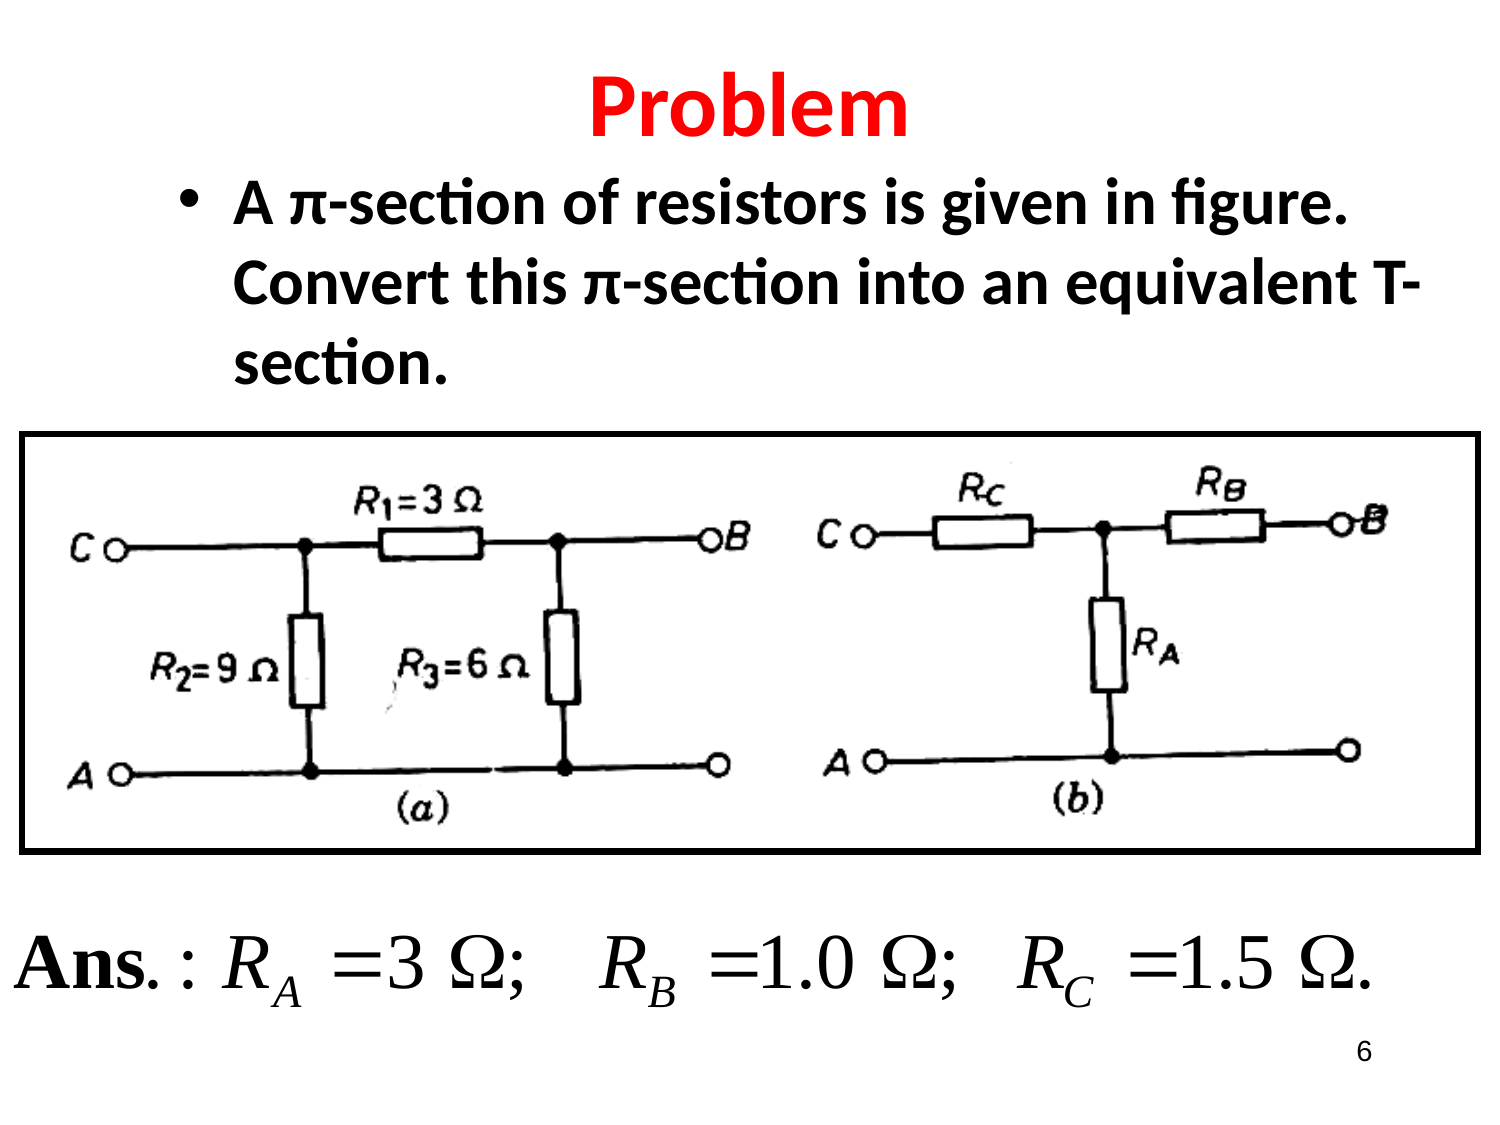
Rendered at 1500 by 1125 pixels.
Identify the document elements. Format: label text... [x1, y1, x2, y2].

list A π-section of resistors is given in figure. Convert this π-section into an equivalent T-section. [162, 149, 1500, 1000]
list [24, 437, 1476, 849]
title Problem [112, 37, 1388, 163]
text_box 6 [1074, 1033, 1388, 1100]
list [0, 908, 1388, 1028]
